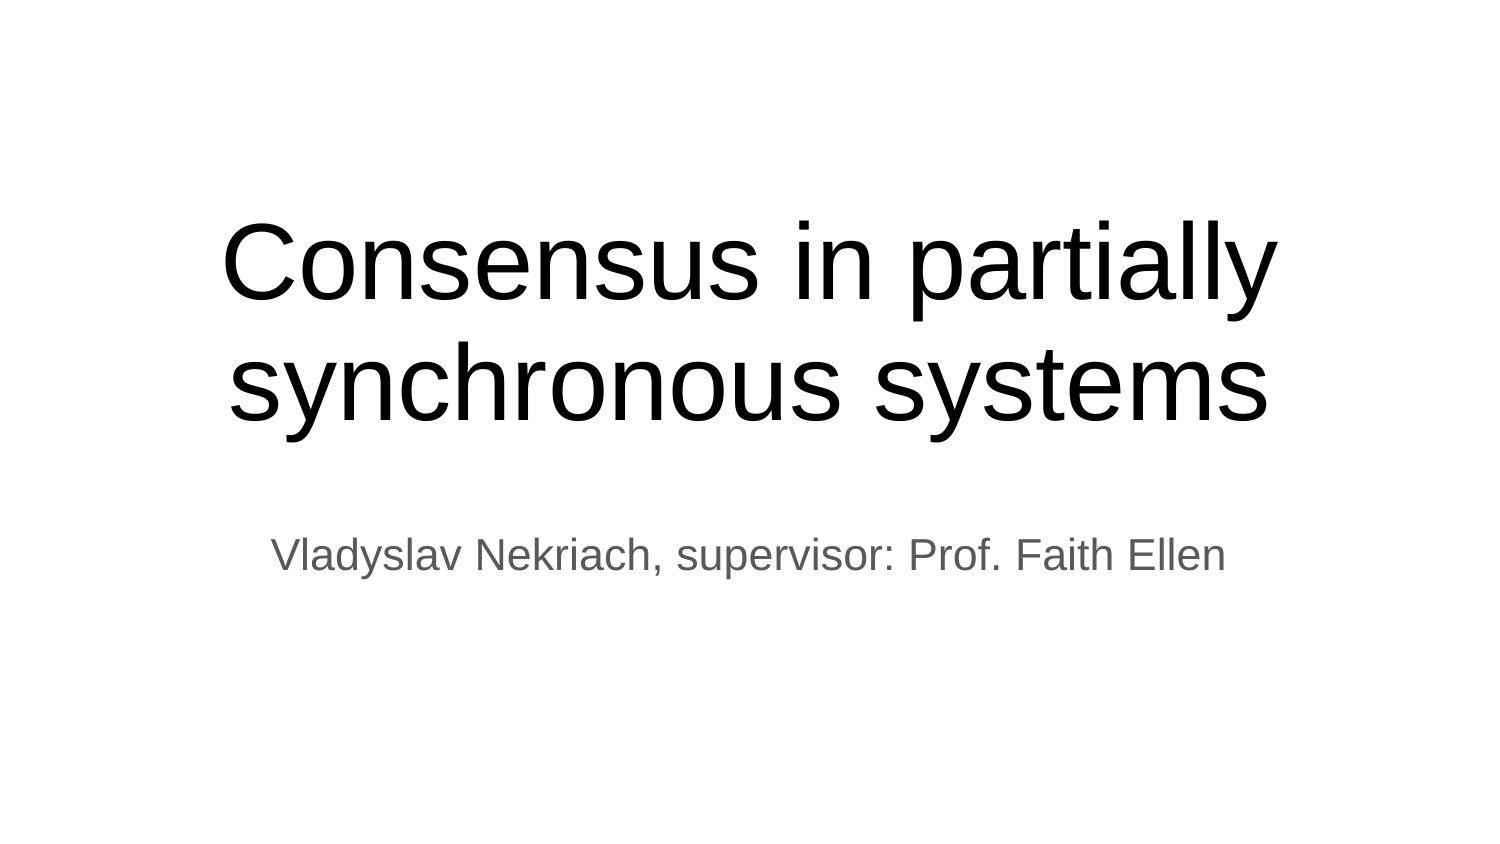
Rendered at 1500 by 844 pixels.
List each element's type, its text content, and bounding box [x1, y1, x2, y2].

title Consensus in partially synchronous systems [51, 122, 1449, 459]
subtitle Vladyslav Nekriach, supervisor: Prof. Faith Ellen [51, 464, 1449, 595]
